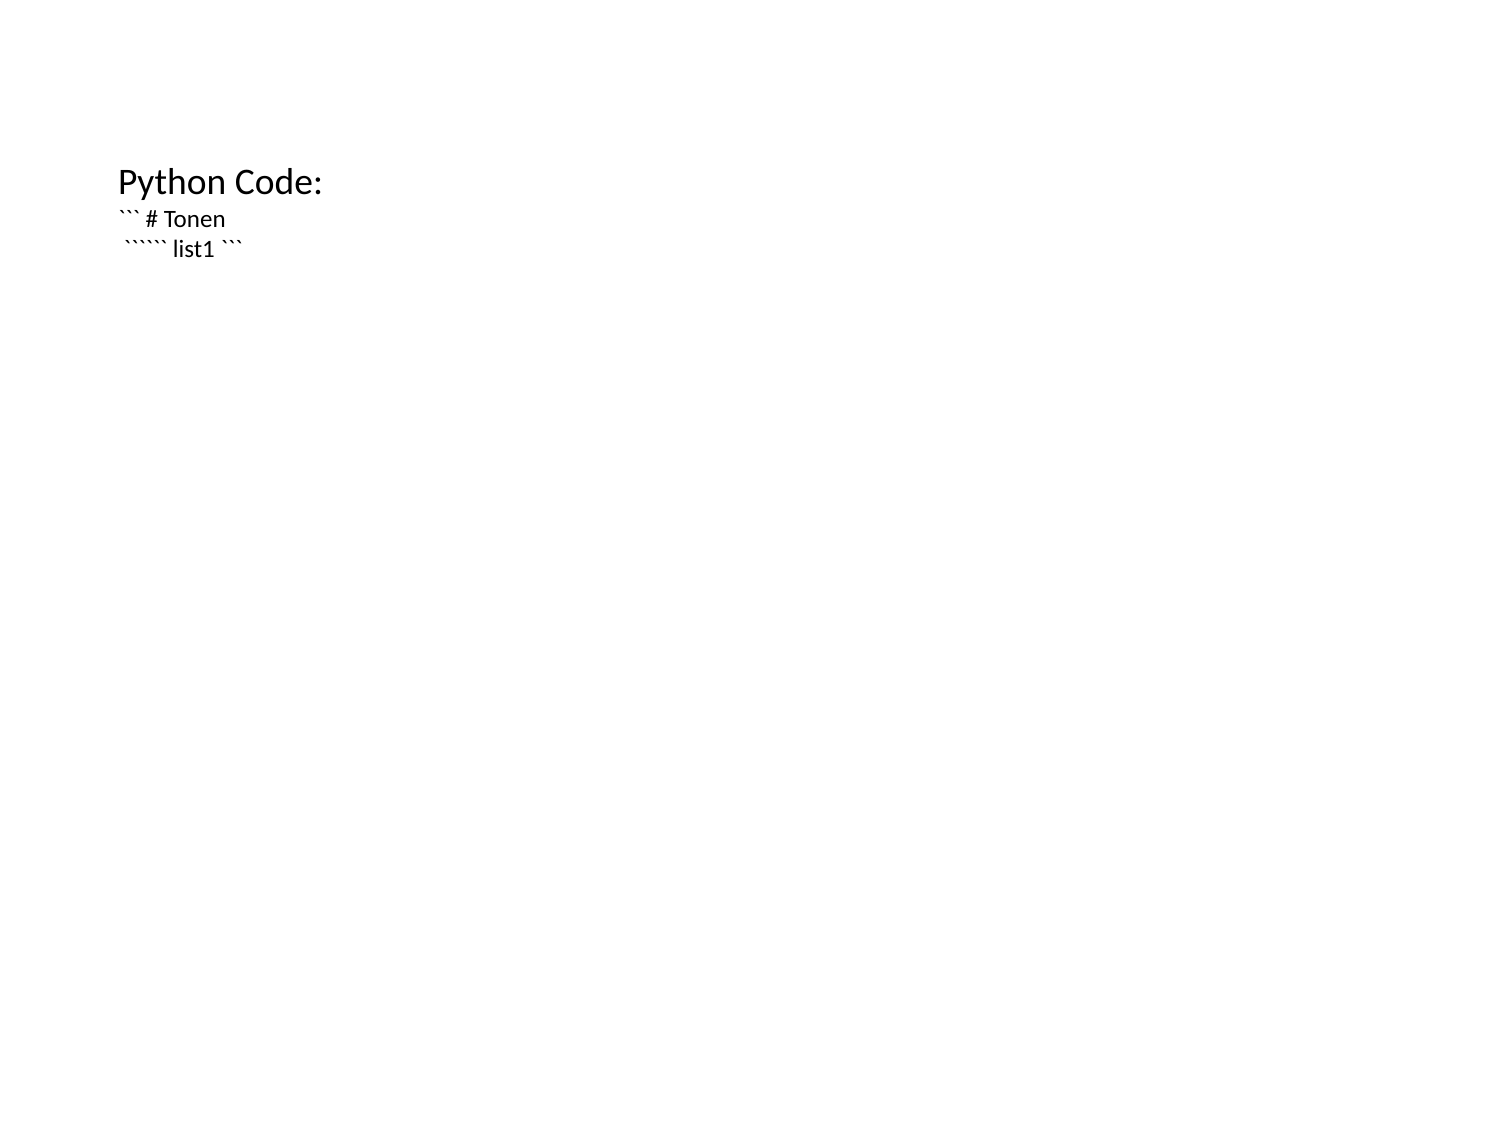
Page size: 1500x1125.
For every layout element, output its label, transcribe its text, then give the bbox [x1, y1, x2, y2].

text_box Python Code: ``` # Tonen `````` list1 ``` [103, 149, 347, 300]
